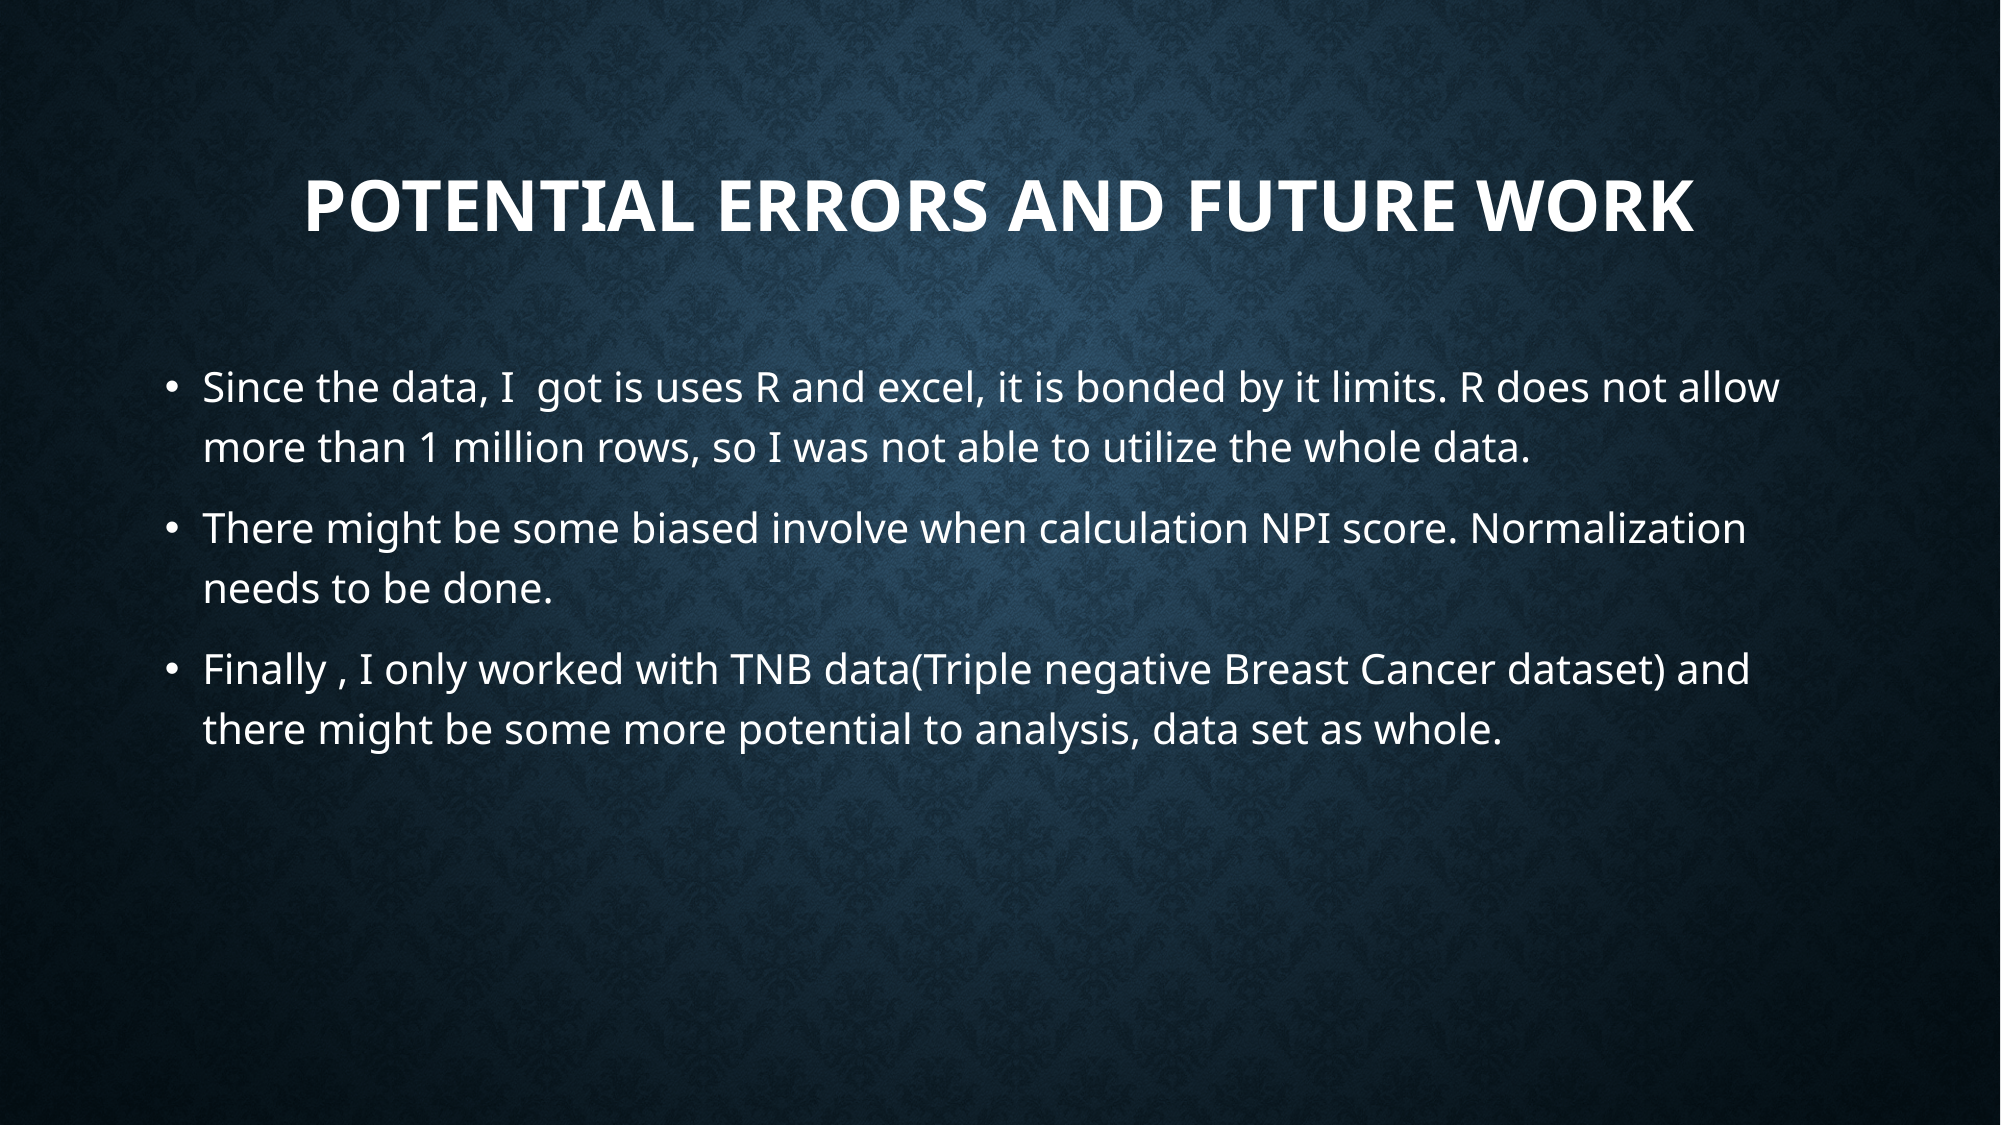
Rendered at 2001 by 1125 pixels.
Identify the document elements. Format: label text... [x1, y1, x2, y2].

title Potential Errors and future work [149, 99, 1849, 318]
list Since the data, I got is uses R and excel, it is bonded by it limits. R does not allow more than 1 million rows, so I was not able to utilize the whole data. There might be some biased involve when calculation NPI score. Normalization needs to be done. Finally , I only worked with TNB data(Triple negative Breast Cancer dataset) and there might be some more potential to analysis, data set as whole. [149, 343, 1849, 950]
